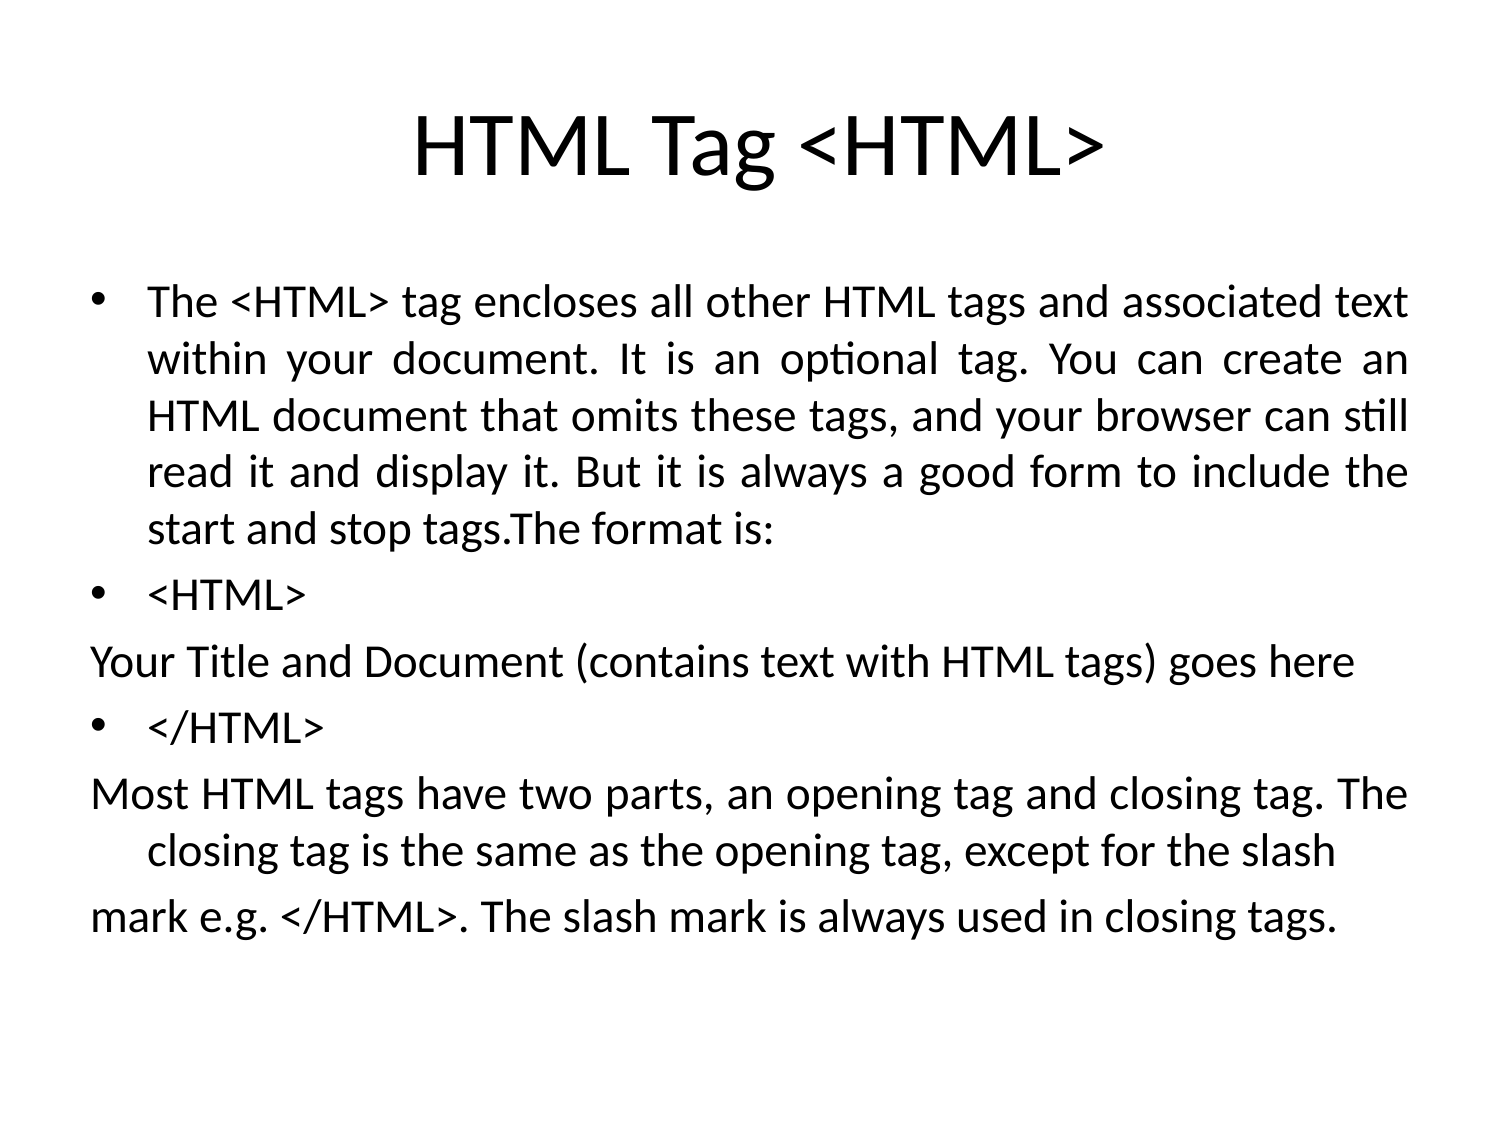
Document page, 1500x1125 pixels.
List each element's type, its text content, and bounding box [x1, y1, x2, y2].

list The <HTML> tag encloses all other HTML tags and associated text within your document. It is an optional tag. You can create an HTML document that omits these tags, and your browser can still read it and display it. But it is always a good form to include the start and stop tags.The format is: <HTML> Your Title and Document (contains text with HTML tags) goes here </HTML> Most HTML tags have two parts, an opening tag and closing tag. The closing tag is the same as the opening tag, except for the slash mark e.g. </HTML>. The slash mark is always used in closing tags. [74, 262, 1426, 1006]
title HTML Tag <HTML> [74, 44, 1426, 233]
